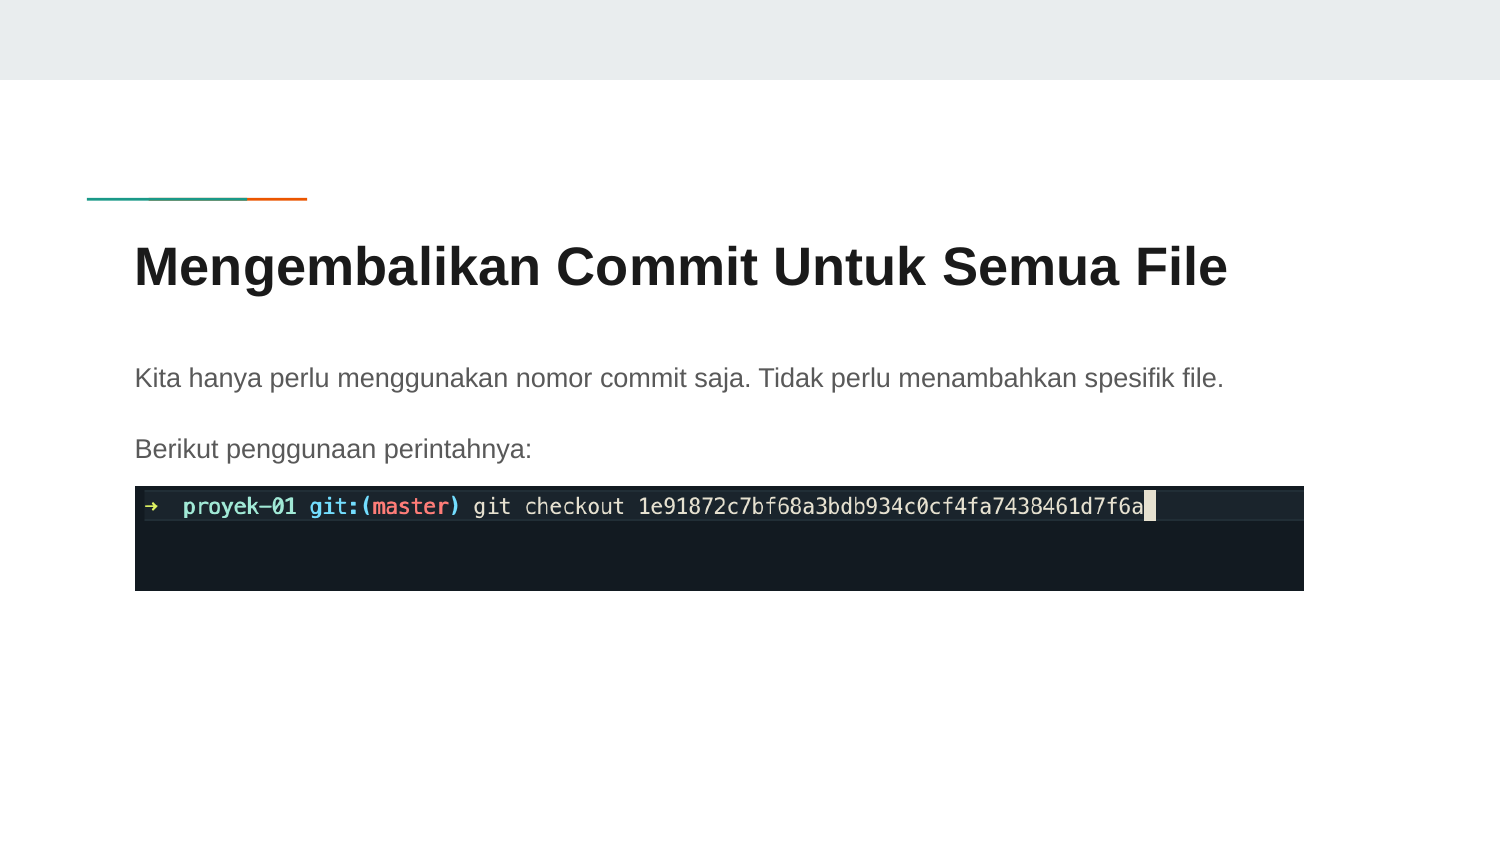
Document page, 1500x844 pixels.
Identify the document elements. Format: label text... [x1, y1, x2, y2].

picture [135, 486, 1304, 592]
list Kita hanya perlu menggunakan nomor commit saja. Tidak perlu menambahkan spesifik file. Berikut penggunaan perintahnya: [119, 341, 1381, 712]
title Mengembalikan Commit Untuk Semua File [119, 216, 1381, 305]
